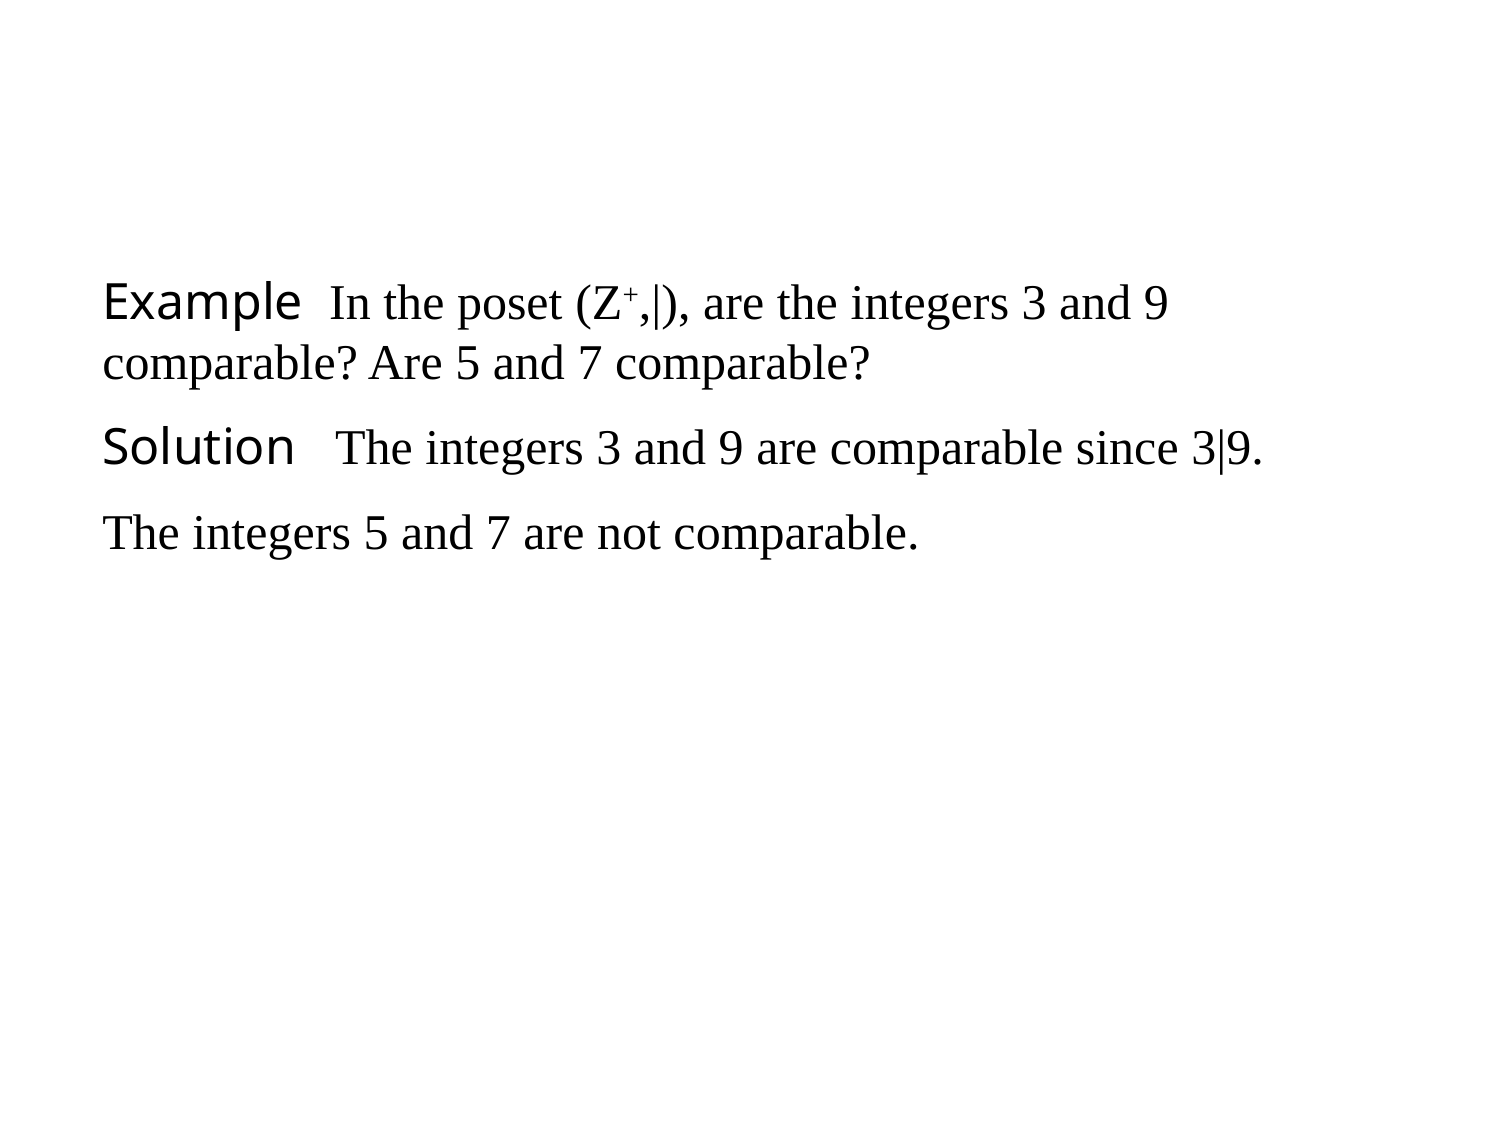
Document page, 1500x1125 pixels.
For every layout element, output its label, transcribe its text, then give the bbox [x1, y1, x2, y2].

text_box Example In the poset (Z+,|), are the integers 3 and 9 comparable? Are 5 and 7 comparable? Solution The integers 3 and 9 are comparable since 3|9. The integers 5 and 7 are not comparable. [87, 262, 1425, 568]
